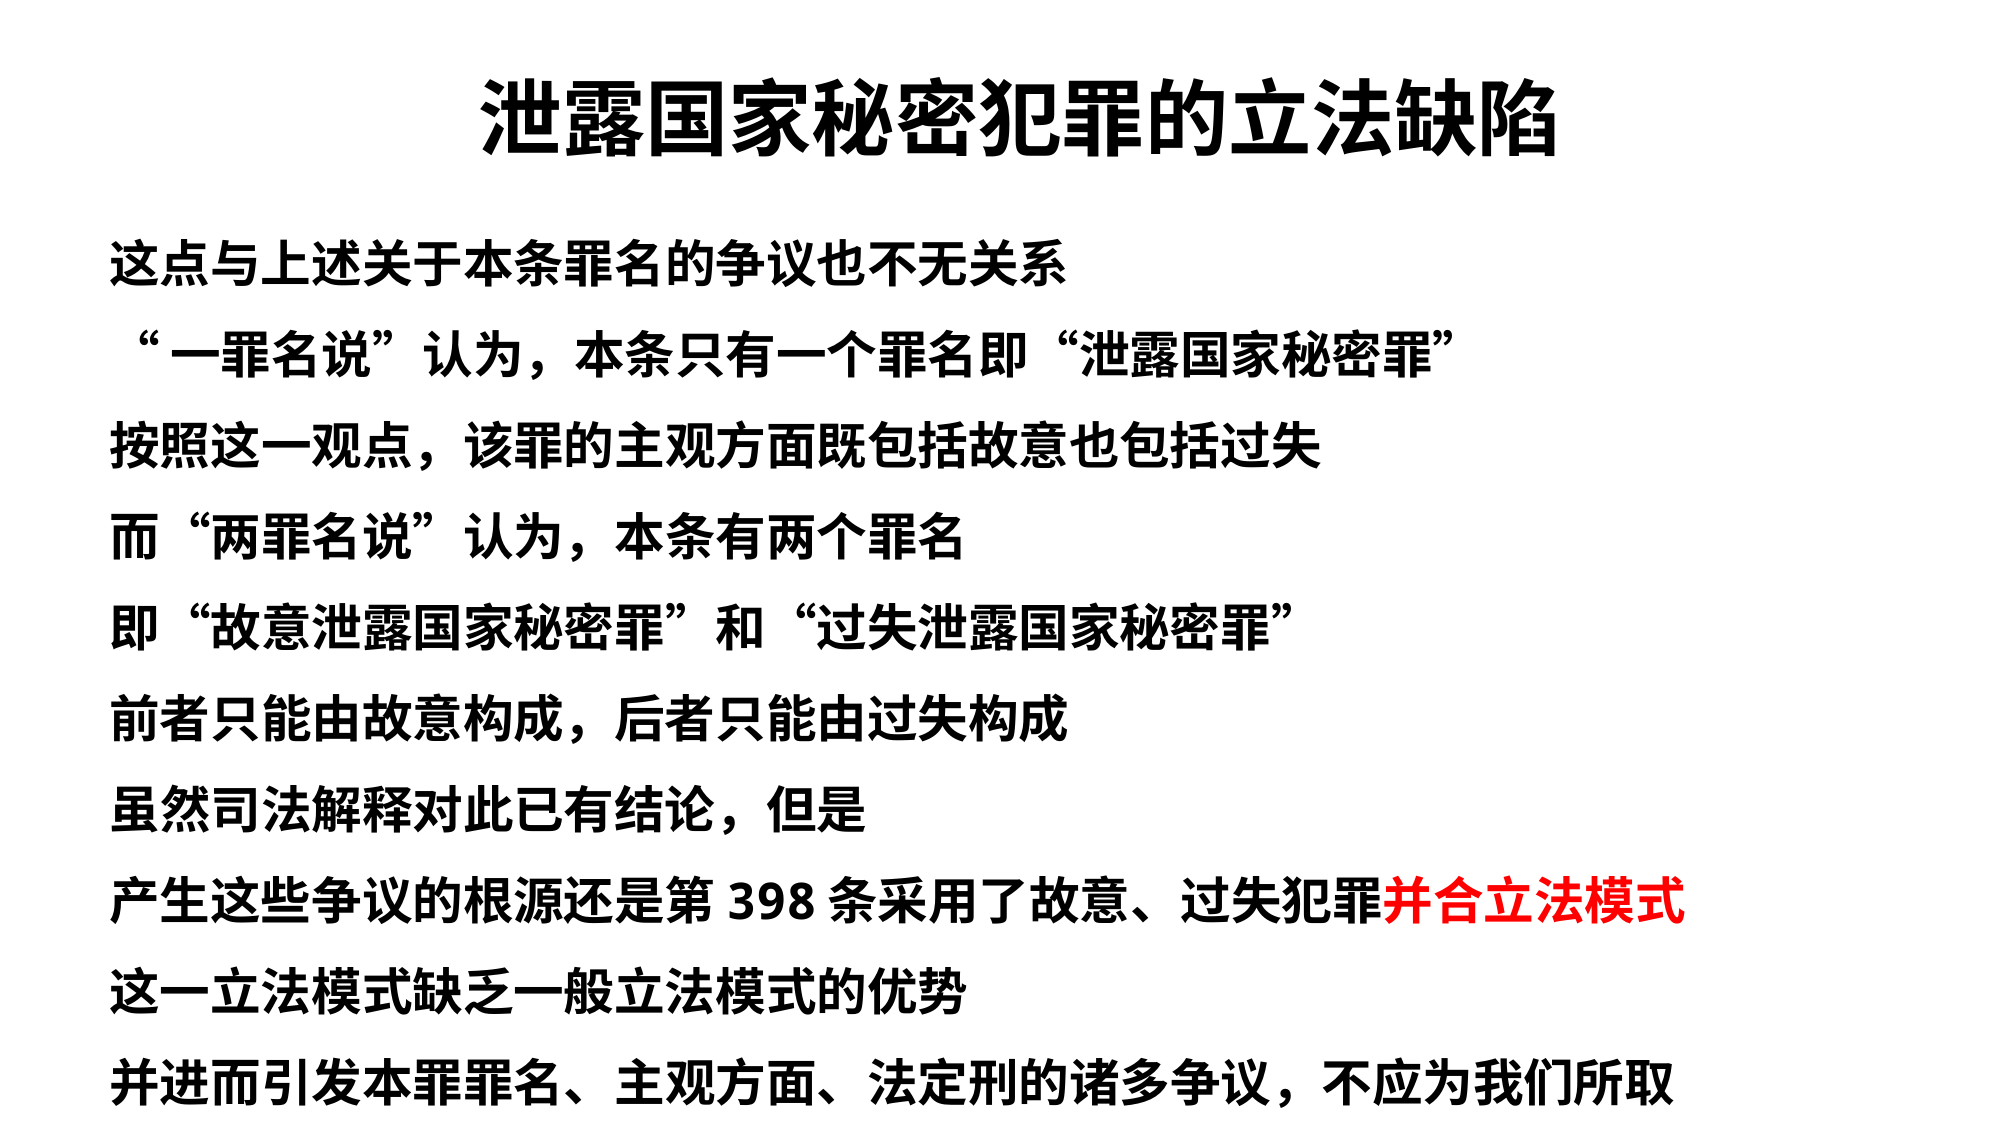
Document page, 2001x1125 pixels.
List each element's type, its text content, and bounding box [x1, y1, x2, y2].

list 这点与上述关于本条罪名的争议也不无关系 “一罪名说”认为，本条只有一个罪名即“泄露国家秘密罪” 按照这一观点，该罪的主观方面既包括故意也包括过失 而“两罪名说”认为，本条有两个罪名 即“故意泄露国家秘密罪”和“过失泄露国家秘密罪” 前者只能由故意构成，后者只能由过失构成 虽然司法解释对此已有结论，但是 产生这些争议的根源还是第398条采用了故意、过失犯罪并合立法模式 这一立法模式缺乏一般立法模式的优势 并进而引发本罪罪名、主观方面、法定刑的诸多争议，不应为我们所取 [94, 193, 2000, 1123]
title 泄露国家秘密犯罪的立法缺陷 [157, 13, 1883, 232]
